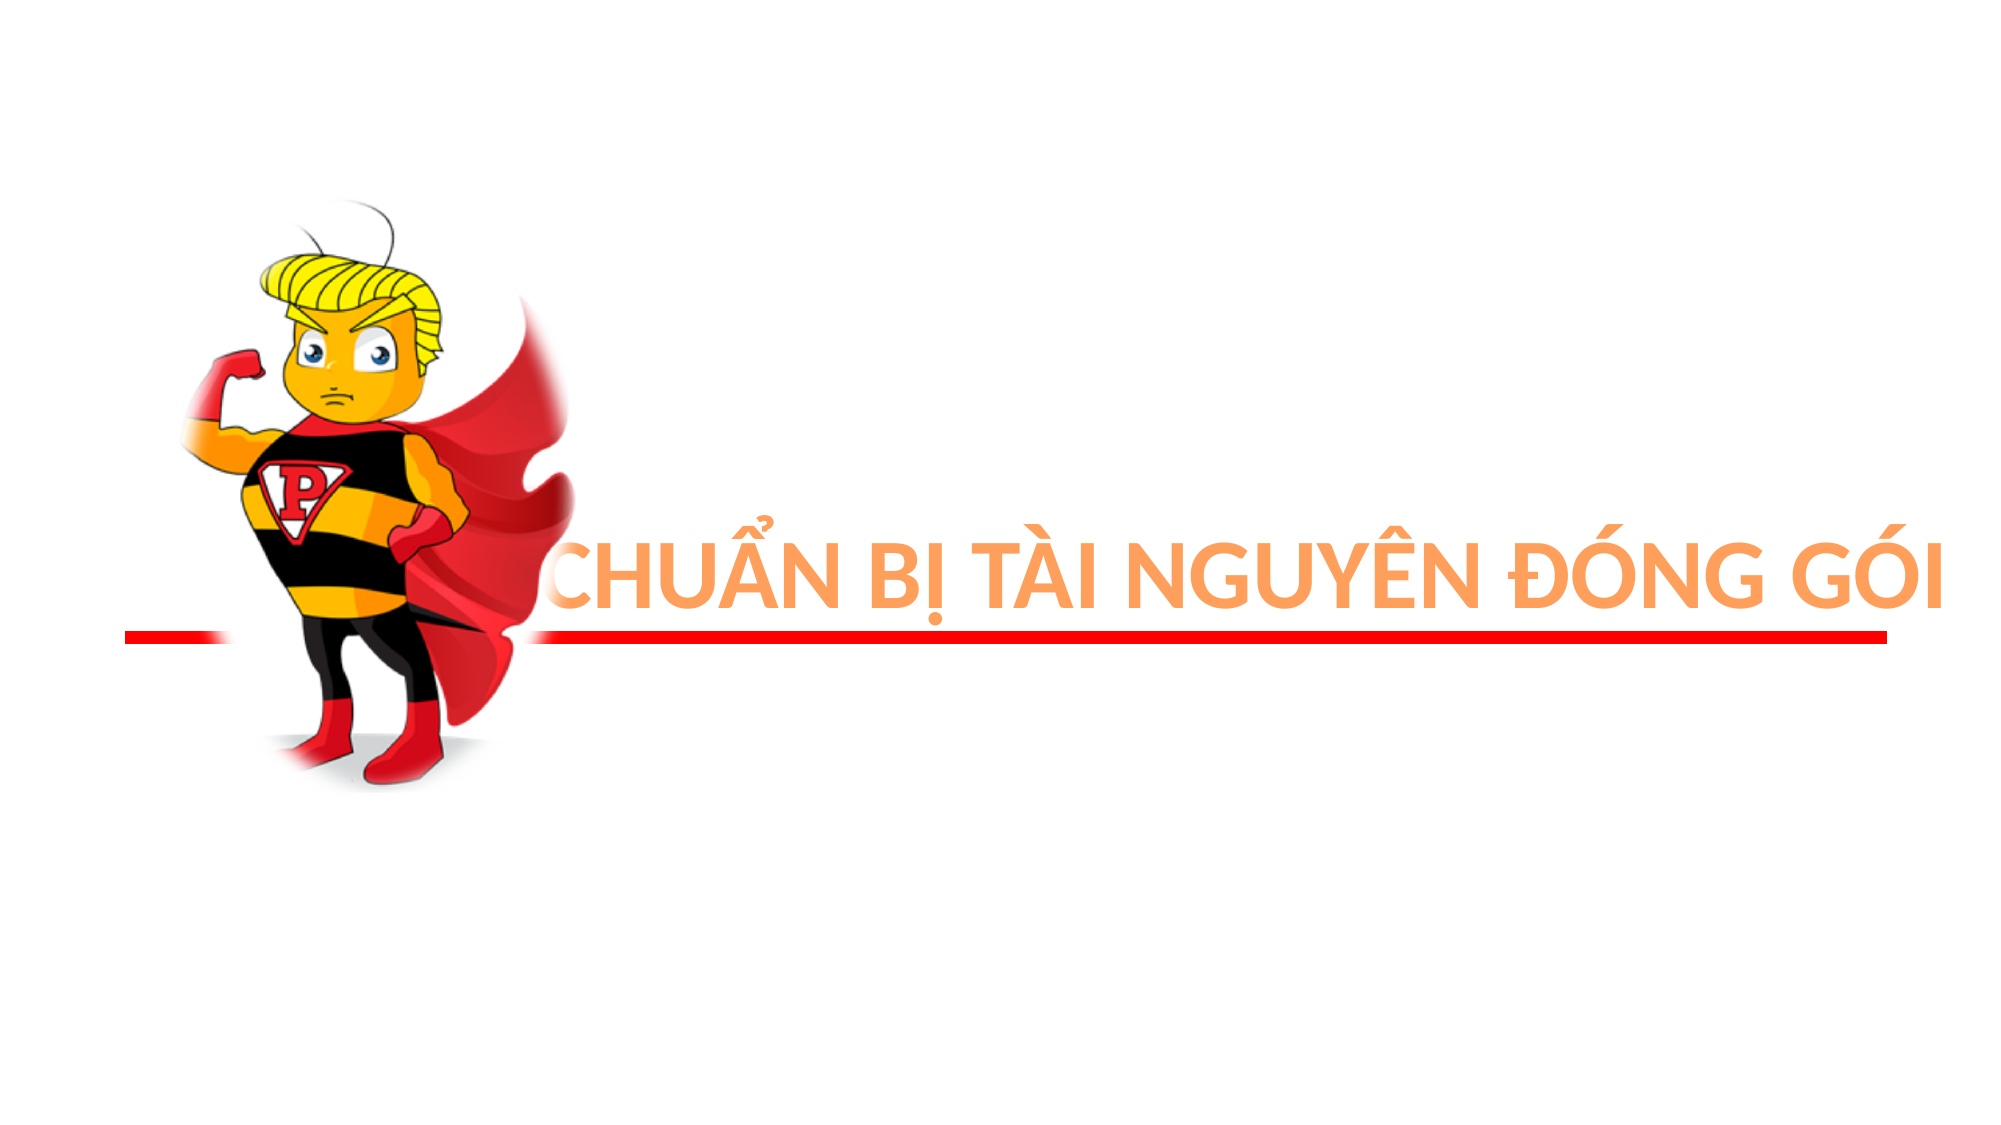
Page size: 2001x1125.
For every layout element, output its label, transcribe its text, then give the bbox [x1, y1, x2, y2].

picture [169, 187, 588, 809]
text_box Chuẩn bị tài nguyên đóng gói [591, 501, 1965, 637]
